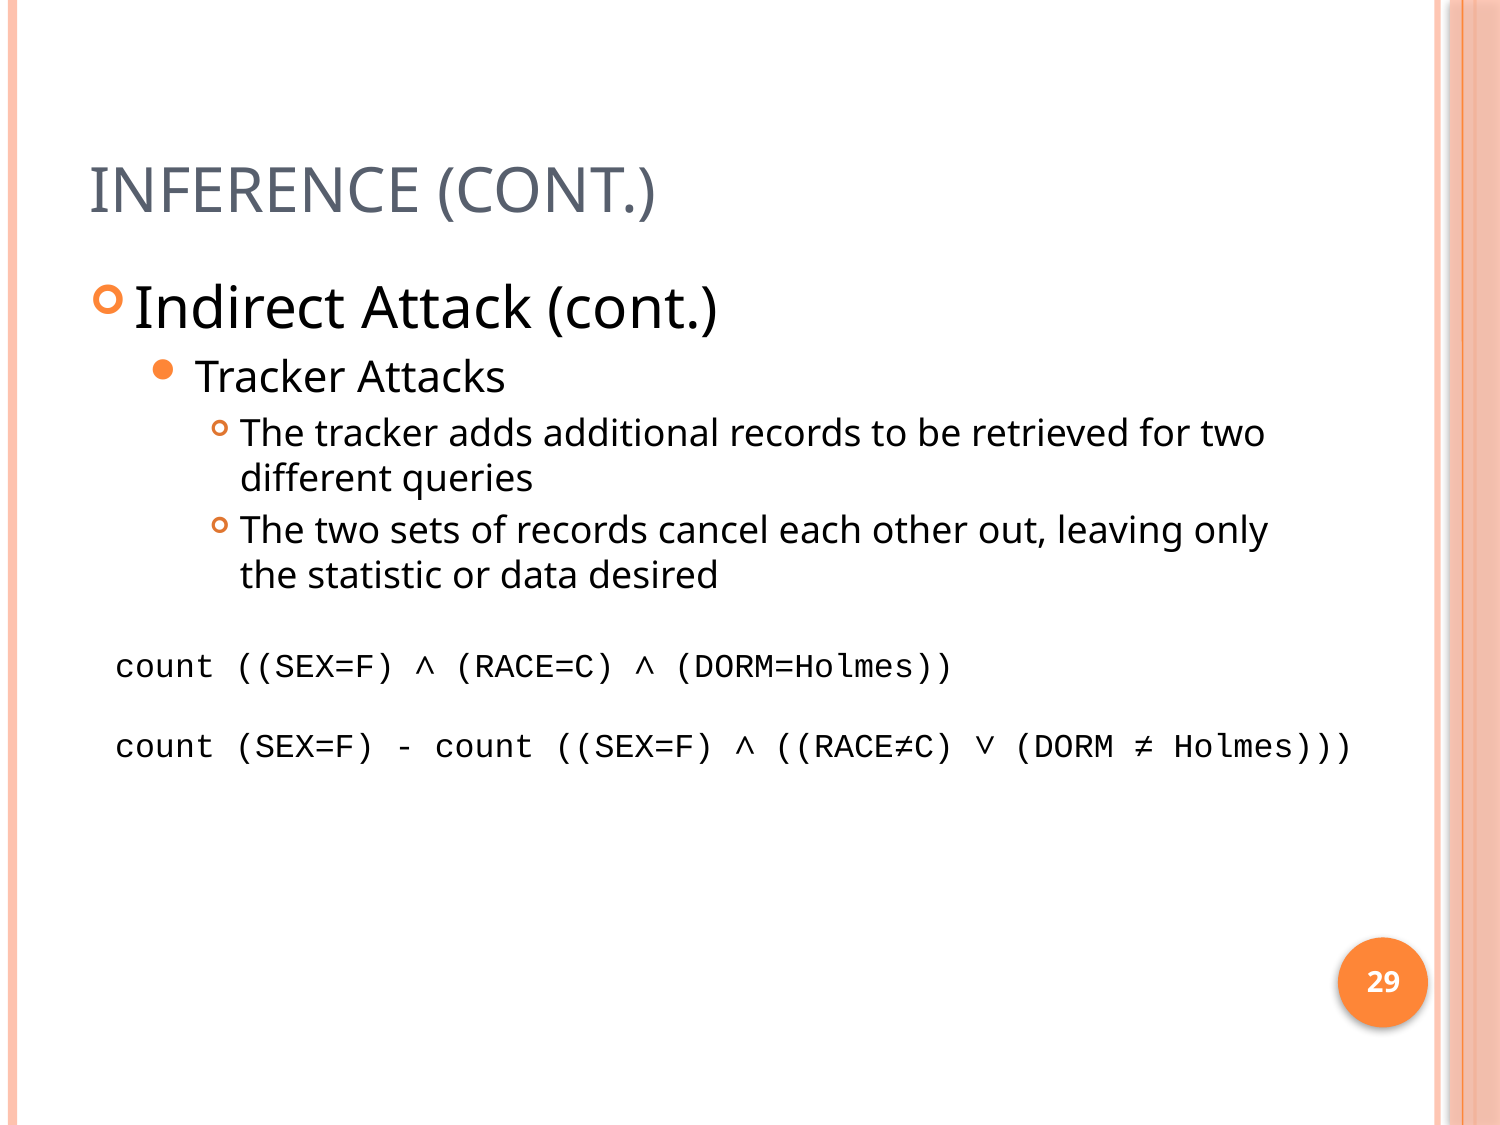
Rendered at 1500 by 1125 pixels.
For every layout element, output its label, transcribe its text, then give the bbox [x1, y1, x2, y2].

list Indirect Attack (cont.) Tracker Attacks The tracker adds additional records to be retrieved for two different queries The two sets of records cancel each other out, leaving only the statistic or data desired [75, 262, 1300, 1062]
slide_number 29 [1333, 940, 1434, 1027]
title Inference (cont.) [75, 45, 1300, 233]
text_box count ((SEX=F) ∧ (RACE=C) ∧ (DORM=Holmes)) count (SEX=F) - count ((SEX=F) ∧ ((RACE≠C) ∨ (DORM ≠ Holmes))) [100, 636, 1376, 772]
